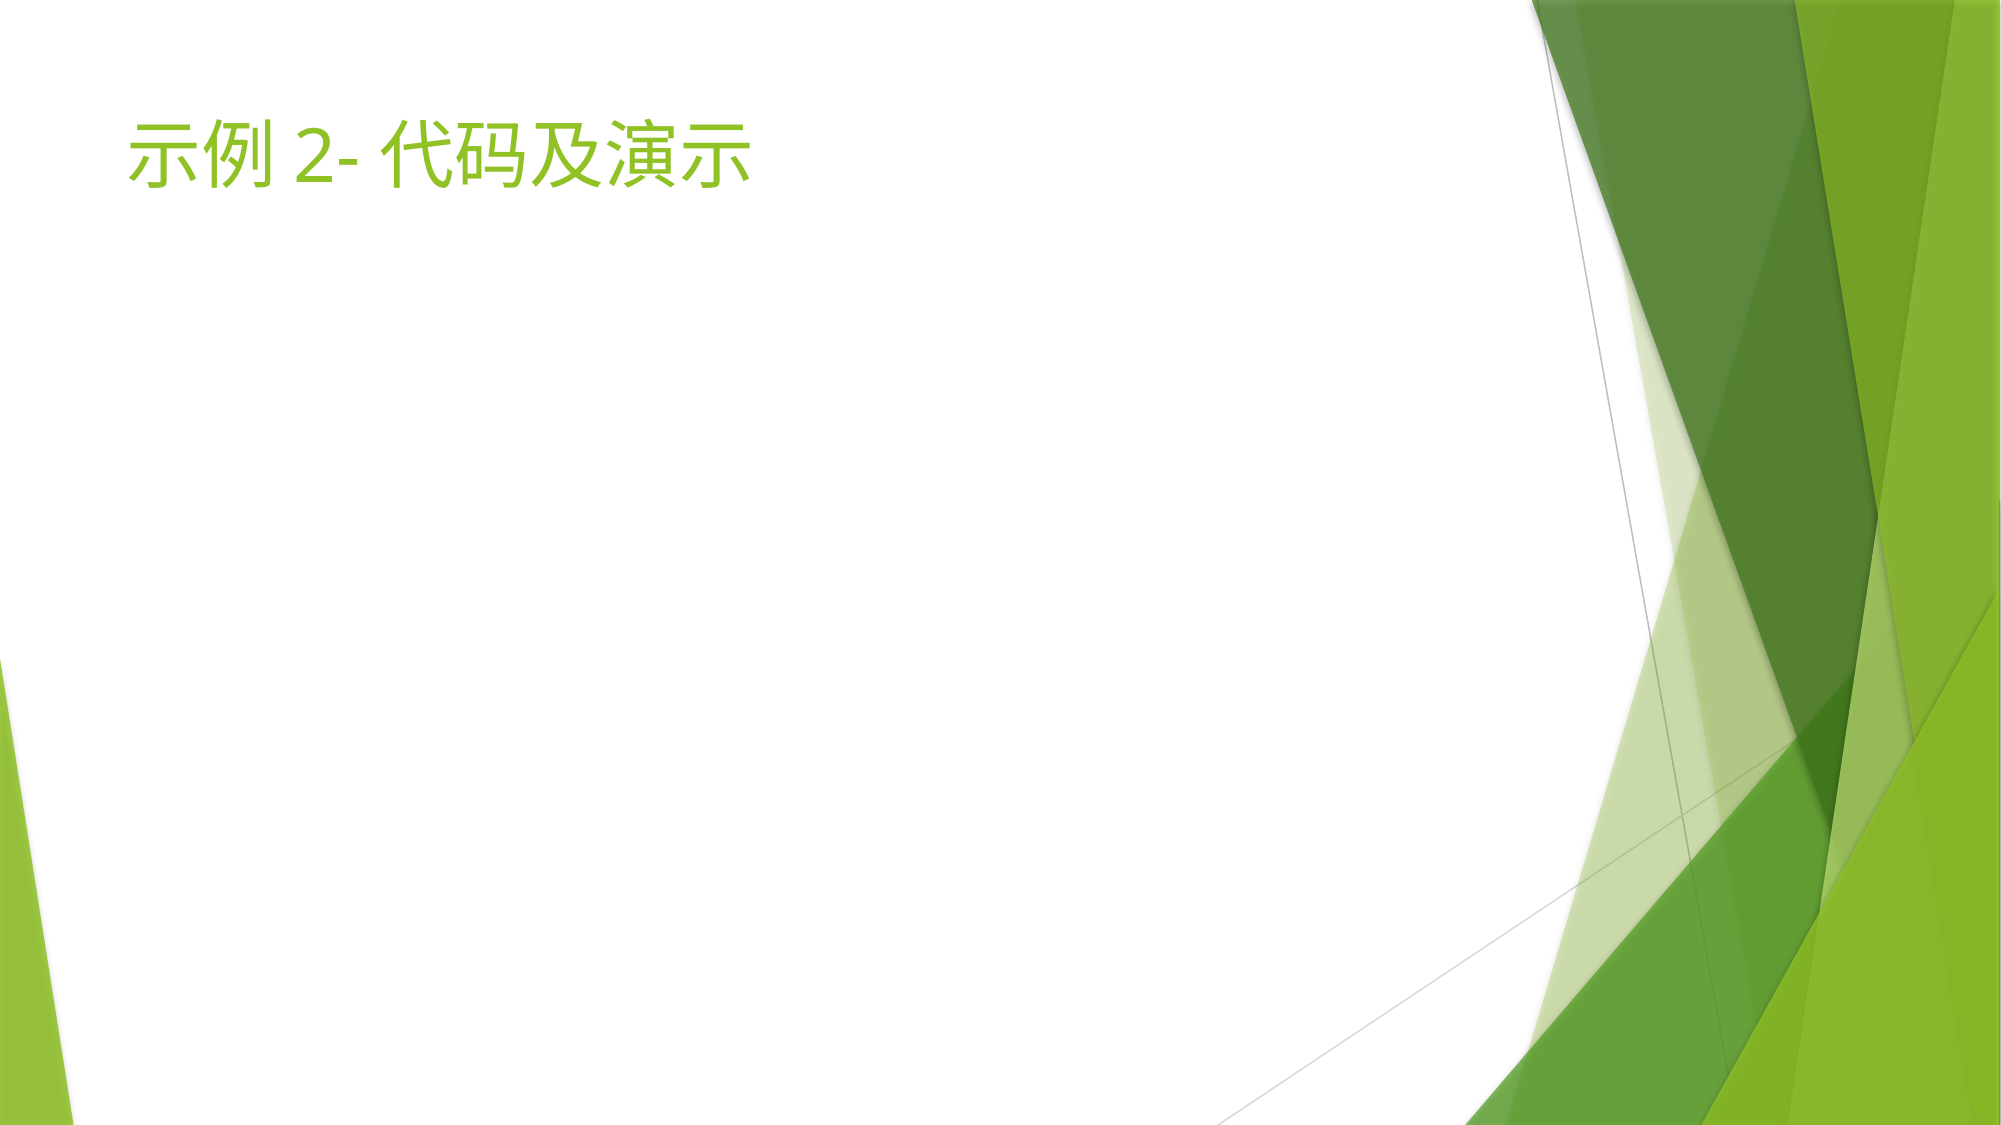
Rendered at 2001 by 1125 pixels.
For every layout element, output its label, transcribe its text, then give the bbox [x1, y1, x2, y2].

title 示例2-代码及演示 [111, 99, 1522, 317]
